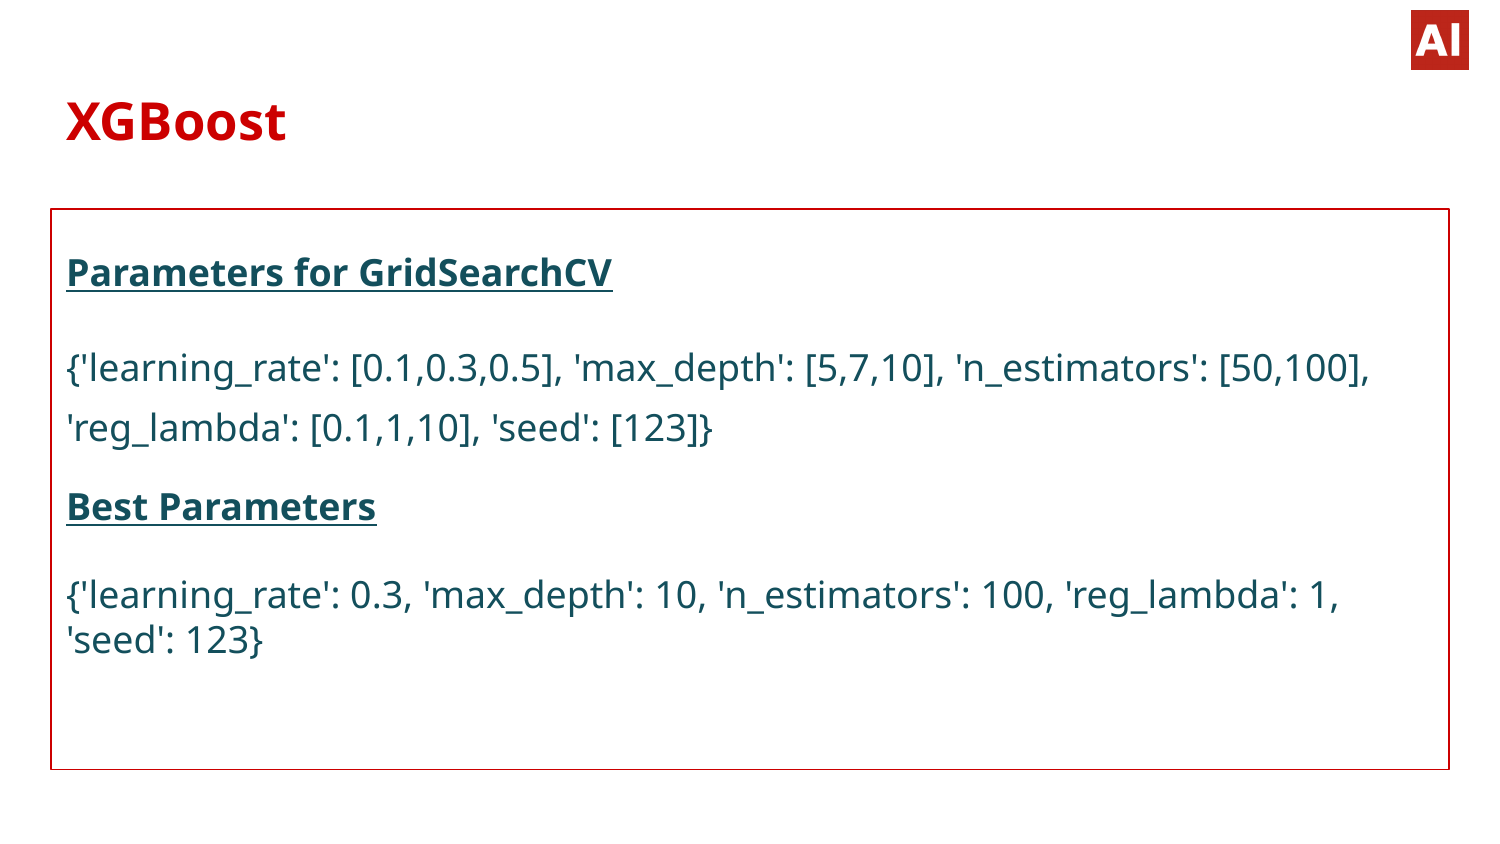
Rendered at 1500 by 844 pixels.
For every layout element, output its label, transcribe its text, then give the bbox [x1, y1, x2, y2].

title XGBoost [50, 72, 1450, 168]
picture [1411, 10, 1469, 70]
list Parameters for GridSearchCV {'learning_rate': [0.1,0.3,0.5], 'max_depth': [5,7,10], 'n_estimators': [50,100], 'reg_lambda': [0.1,1,10], 'seed': [123]} Best Parameters {'learning_rate': 0.3, 'max_depth': 10, 'n_estimators': 100, 'reg_lambda': 1, 'seed': 123} [50, 208, 1450, 771]
